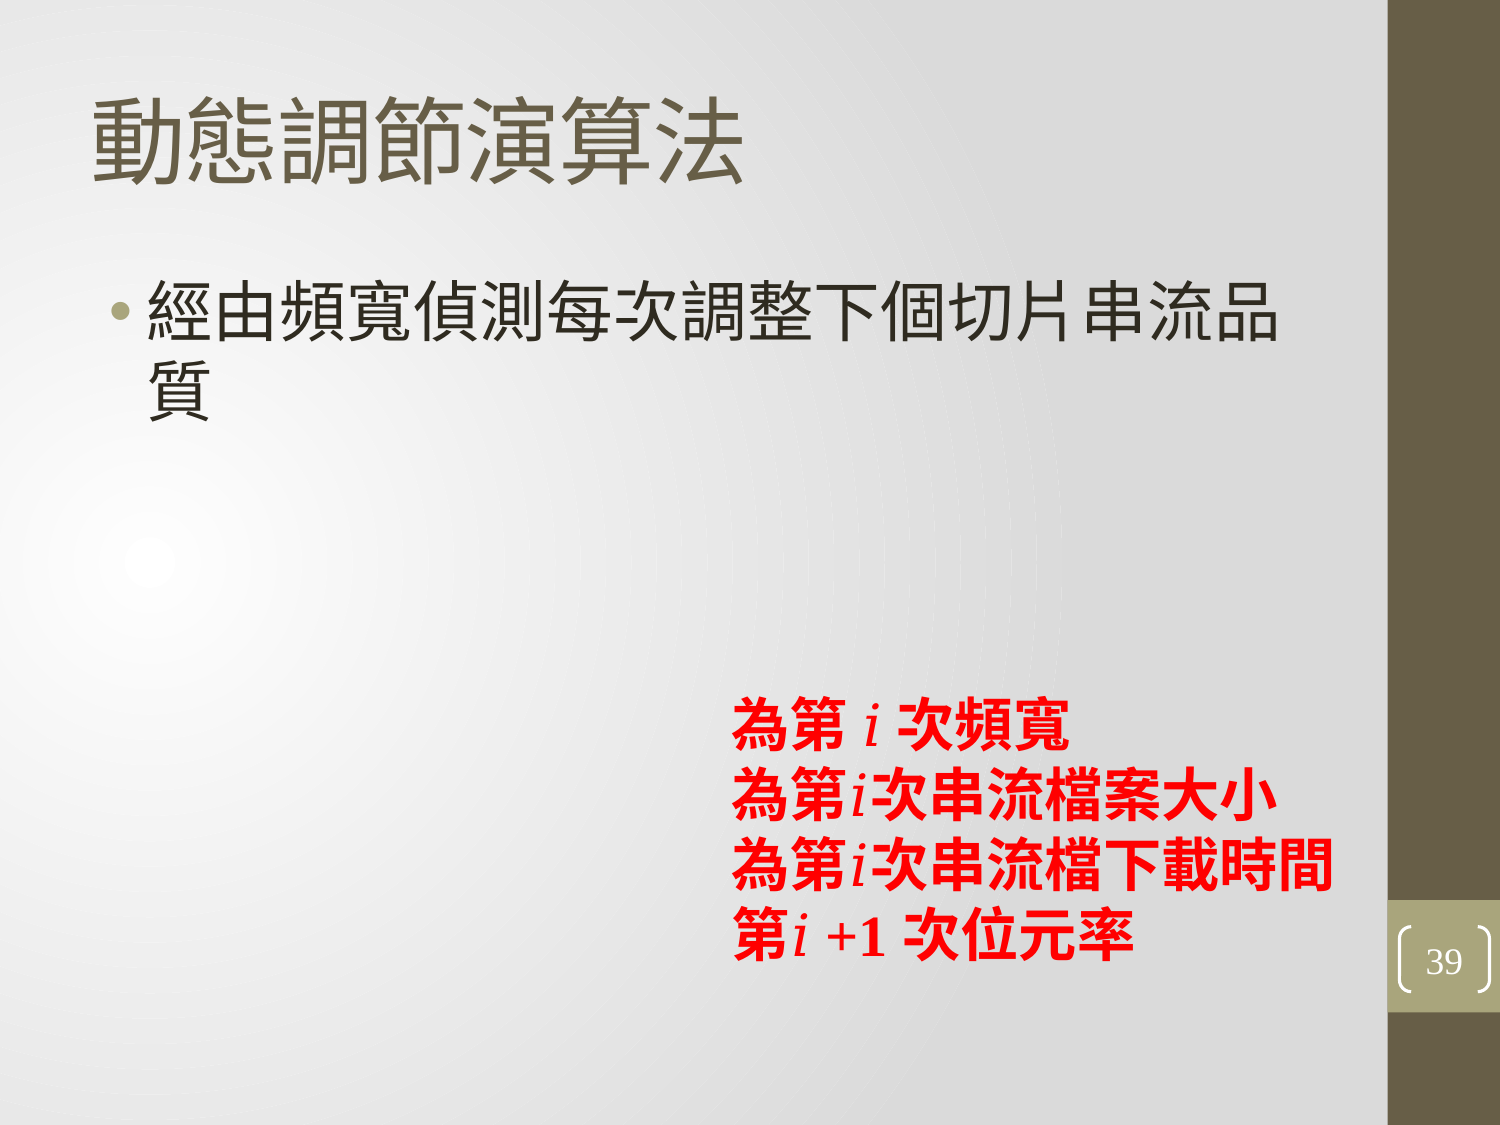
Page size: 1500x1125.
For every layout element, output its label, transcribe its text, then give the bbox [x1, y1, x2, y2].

title 動態調節演算法 [75, 45, 1325, 233]
slide_number 39 [1397, 925, 1492, 994]
